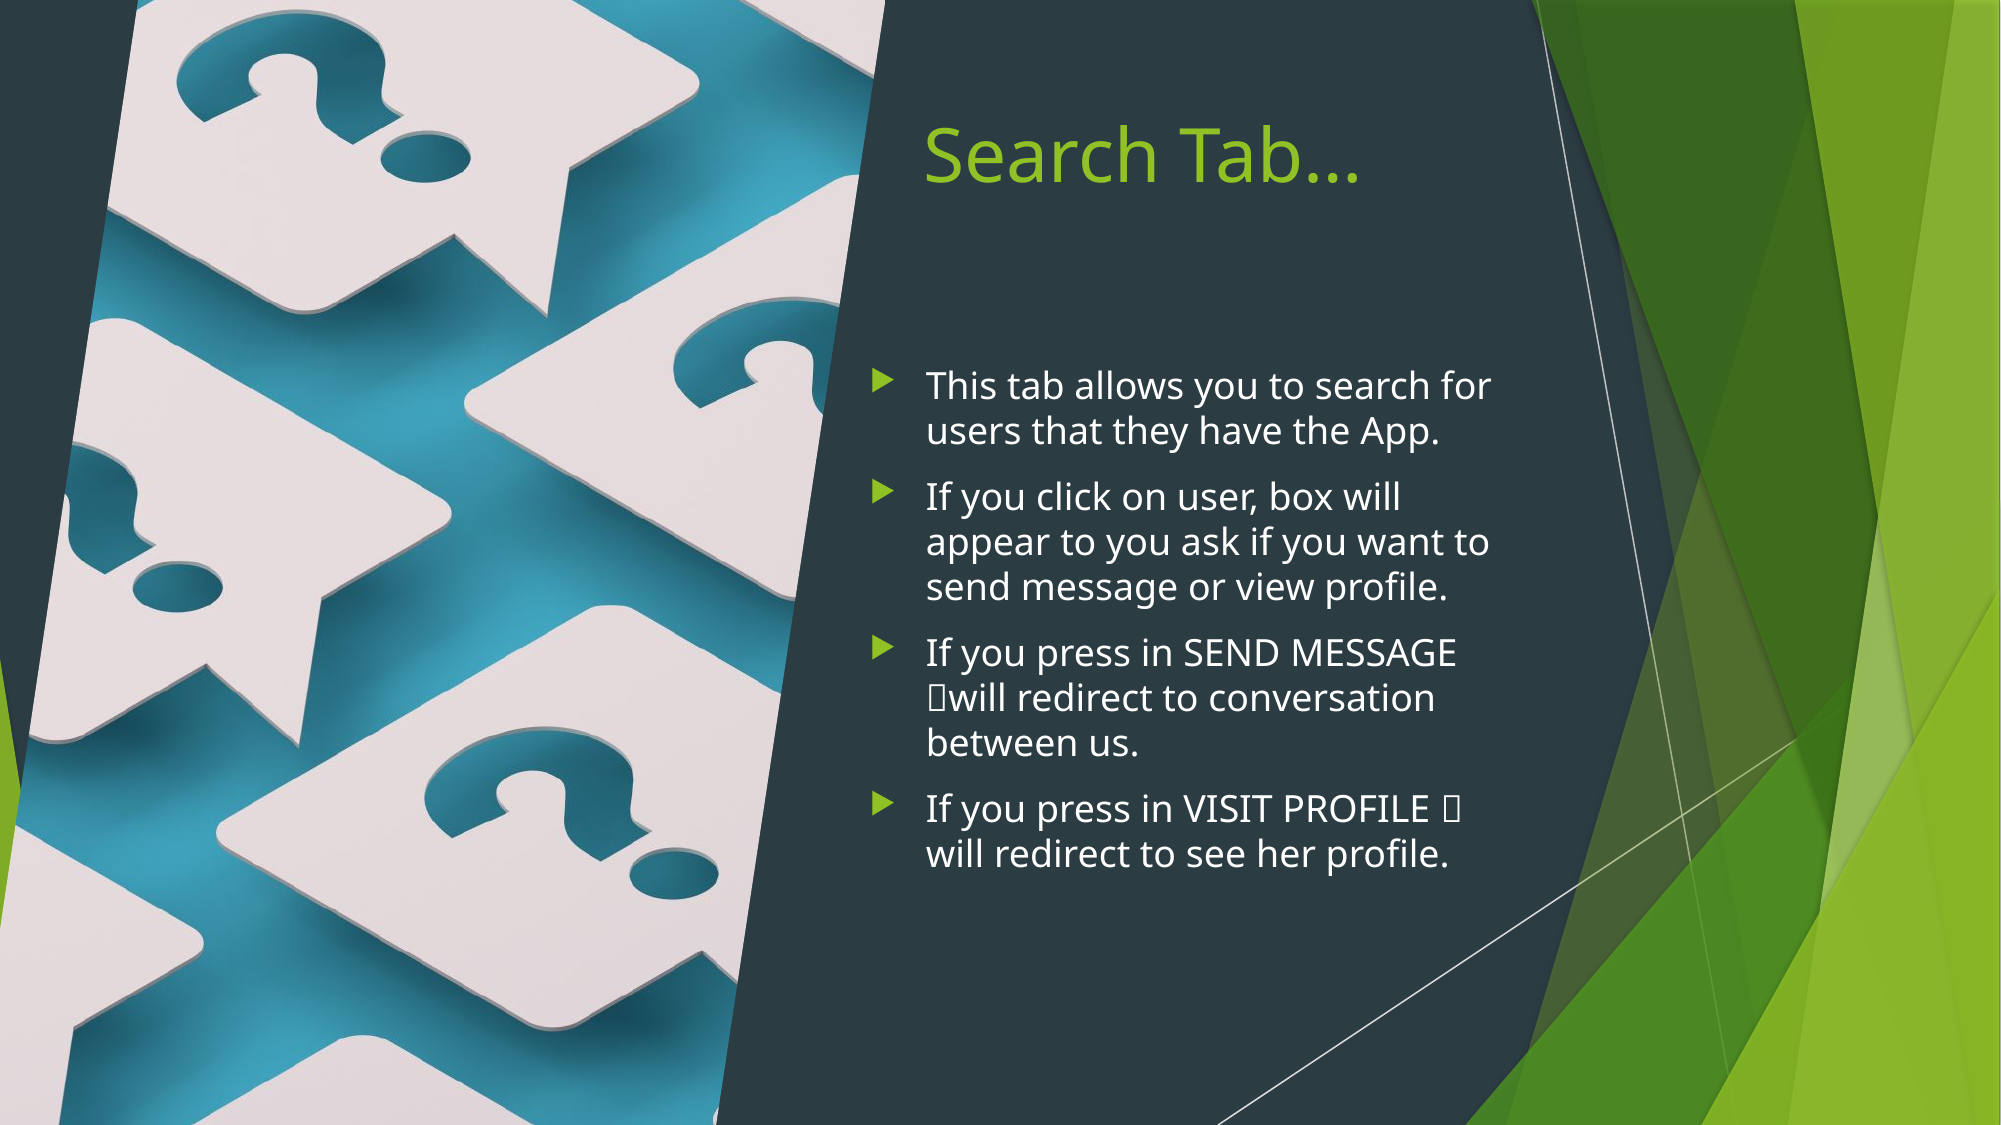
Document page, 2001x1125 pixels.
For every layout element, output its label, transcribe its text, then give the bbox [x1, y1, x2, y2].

picture [0, 0, 886, 1125]
list This tab allows you to search for users that they have the App. If you click on user, box will appear to you ask if you want to send message or view profile. If you press in SEND MESSAGE will redirect to conversation between us. If you press in VISIT PROFILE  will redirect to see her profile. [890, 354, 1522, 992]
title Search Tab… [908, 99, 1522, 317]
